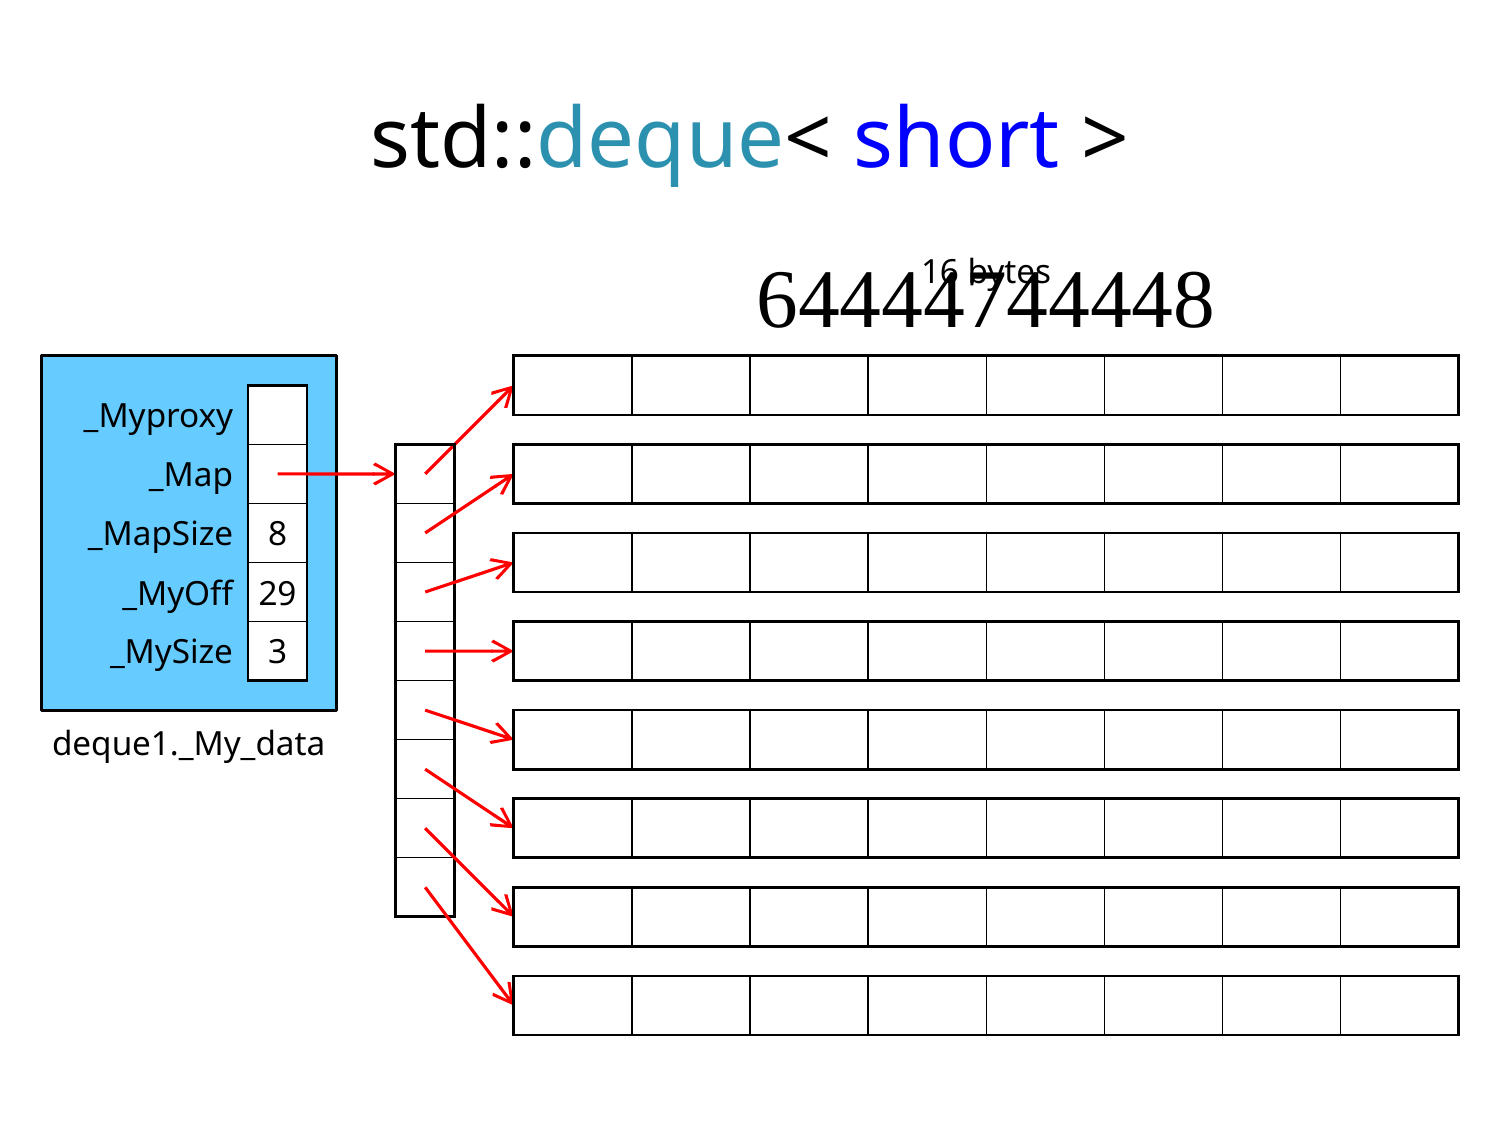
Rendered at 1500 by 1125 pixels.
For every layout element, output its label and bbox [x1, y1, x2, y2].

text_box [425, 769, 512, 829]
table_header [249, 387, 306, 444]
table_header [633, 889, 749, 945]
table_header [1341, 446, 1457, 502]
table_header [869, 623, 986, 679]
table_header [987, 711, 1104, 768]
table_header [987, 623, 1104, 679]
table_header [1341, 711, 1457, 768]
text_box [425, 710, 512, 744]
table_header [751, 711, 867, 768]
text_box [425, 828, 512, 917]
table_header [751, 357, 867, 414]
text_box [425, 558, 512, 593]
text_box [508, 980, 512, 998]
text_box [513, 237, 1459, 356]
table_header [1105, 711, 1222, 768]
table_header [633, 800, 749, 856]
table_header [751, 446, 867, 502]
table_header [1105, 534, 1222, 591]
text_box [425, 887, 512, 1005]
table_header [1105, 446, 1222, 502]
table_header [869, 711, 986, 768]
text_box [425, 474, 512, 534]
table_cell [249, 504, 306, 562]
table_header [751, 889, 867, 945]
table_header [1341, 357, 1457, 414]
table_header [41, 385, 247, 444]
table_header [1105, 623, 1222, 679]
table_cell [397, 681, 453, 739]
table_header [987, 800, 1104, 856]
table_header [515, 800, 631, 856]
table_header [869, 357, 986, 414]
table_header [1105, 977, 1222, 1034]
table_header [1105, 357, 1222, 414]
table_header [751, 623, 867, 679]
table_header [987, 357, 1104, 414]
table_cell [41, 444, 247, 681]
table_header [869, 977, 986, 1034]
table_header [869, 889, 986, 945]
table_header [1341, 534, 1457, 591]
table_header [1223, 357, 1340, 414]
table_header [515, 623, 631, 679]
table_header [633, 623, 749, 679]
table_header [1341, 889, 1457, 945]
table_header [633, 534, 749, 591]
table_header [515, 534, 631, 591]
table_cell [397, 622, 453, 680]
table_header [1223, 889, 1340, 945]
table_header [1223, 800, 1340, 856]
table_header [515, 977, 631, 1034]
table_header [633, 977, 749, 1034]
text_box [455, 385, 512, 444]
table_header [987, 534, 1104, 591]
table_header [1223, 446, 1340, 502]
table_cell [249, 563, 306, 621]
table_header [1341, 623, 1457, 679]
text_box [425, 639, 512, 663]
table_header [869, 800, 986, 856]
table_header [1223, 977, 1340, 1034]
table_header [515, 446, 631, 502]
table_header [987, 889, 1104, 945]
text_box [11, 355, 394, 770]
table_header [1223, 534, 1340, 591]
title [41, 60, 1459, 209]
table_header [1105, 889, 1222, 945]
table_header [633, 711, 749, 768]
table_cell [397, 563, 453, 621]
table_cell [397, 740, 453, 798]
table_header [397, 446, 453, 503]
table_header [751, 800, 867, 856]
table_header [633, 357, 749, 414]
table_header [869, 534, 986, 591]
table_header [987, 977, 1104, 1034]
table_header [1223, 711, 1340, 768]
table_cell [397, 504, 453, 562]
table_header [515, 357, 631, 414]
table_cell [397, 858, 453, 915]
table_header [515, 711, 631, 768]
table_header [751, 977, 867, 1034]
table_header [869, 446, 986, 502]
table_header [987, 446, 1104, 502]
table_header [1341, 977, 1457, 1034]
table_header [1105, 800, 1222, 856]
table_header [1223, 623, 1340, 679]
table_cell [397, 799, 453, 857]
table_header [633, 446, 749, 502]
table_header [751, 534, 867, 591]
table_cell [249, 445, 306, 503]
table_header [1341, 800, 1457, 856]
table_header [515, 889, 631, 945]
table_cell [249, 622, 306, 679]
